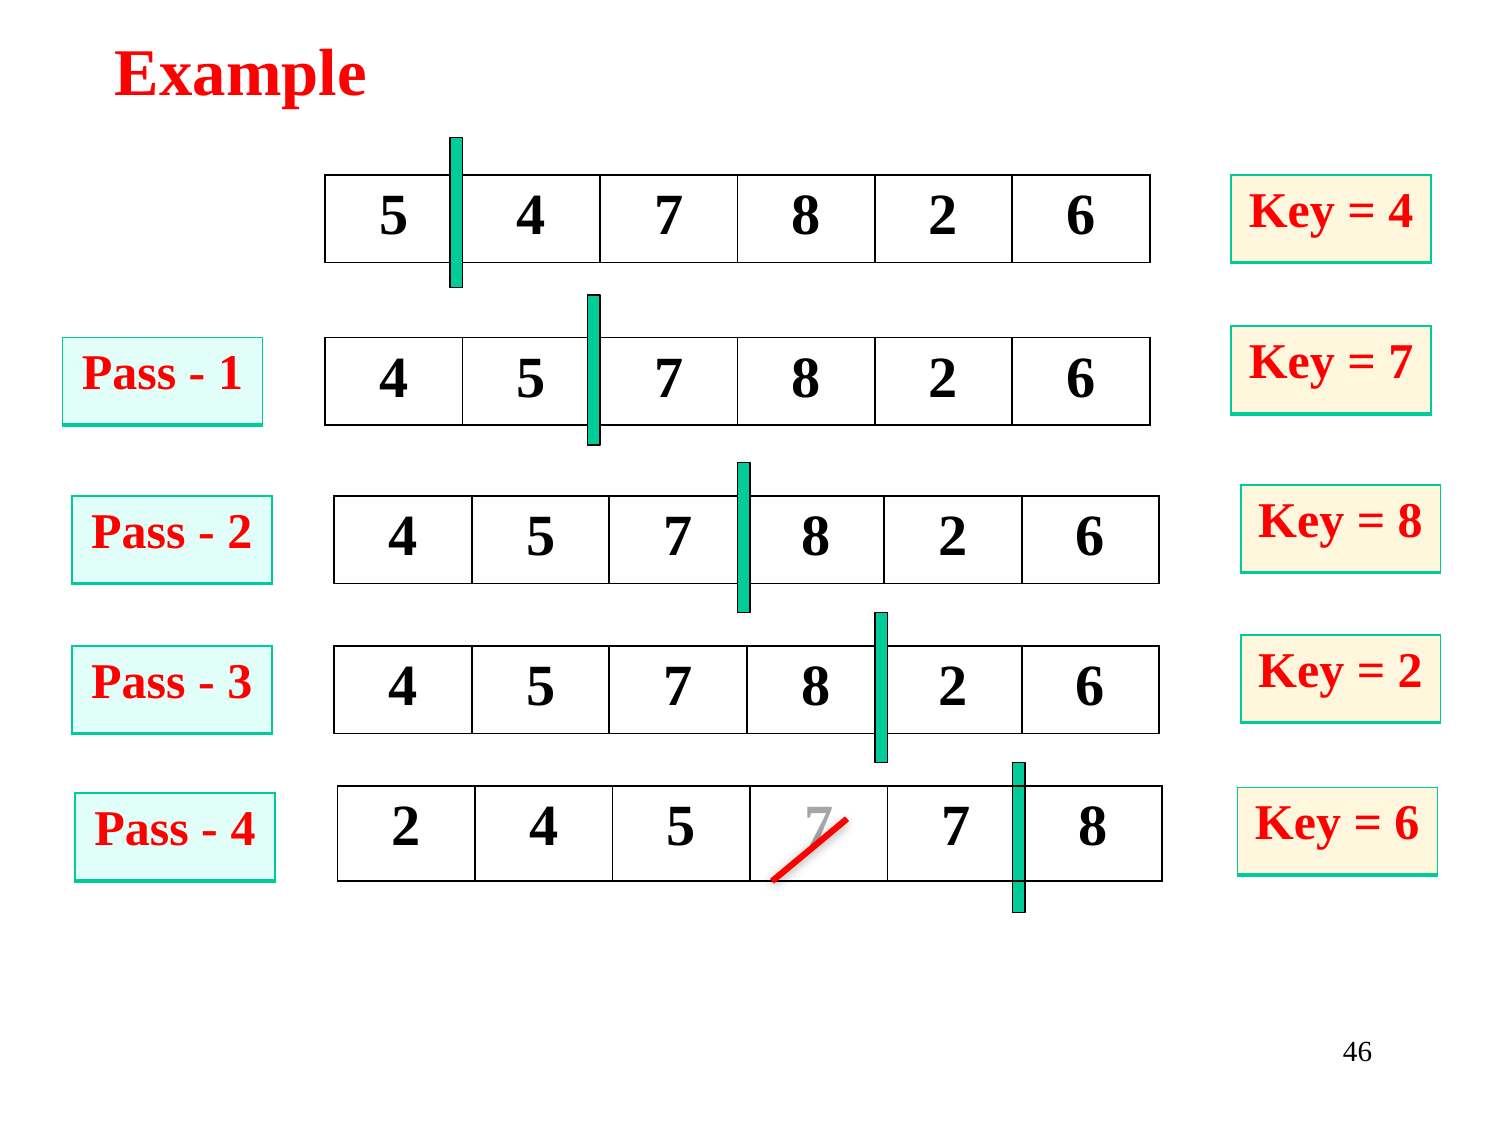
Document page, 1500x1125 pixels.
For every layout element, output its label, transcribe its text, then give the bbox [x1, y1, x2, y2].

table_header 8 [1026, 787, 1161, 880]
table_header 7 [751, 787, 887, 880]
table_header 5 [326, 176, 449, 262]
table_header 7 [610, 497, 737, 583]
text_box [449, 137, 463, 288]
text_box ‹#› [1074, 1024, 1388, 1100]
table_header 5 [463, 338, 587, 424]
table_header 7 [888, 787, 1024, 880]
table_header 4 [463, 176, 599, 262]
table_header 2 [338, 787, 474, 880]
table_header Key = 7 [1232, 327, 1430, 412]
table_header 4 [476, 787, 612, 880]
table_header Key = 6 [1238, 788, 1437, 873]
table_header Pass - 2 [73, 497, 271, 582]
text_box [1012, 762, 1025, 785]
table_header 4 [335, 497, 471, 583]
title Example [99, 37, 1438, 100]
table_header Pass - 3 [73, 647, 271, 732]
table_header 5 [613, 787, 749, 880]
table_header 4 [335, 647, 471, 733]
table_header 2 [888, 647, 1021, 733]
table_header 7 [601, 338, 737, 424]
table_header 5 [473, 497, 608, 583]
table_header 2 [876, 176, 1011, 262]
table_header 6 [1023, 647, 1158, 733]
table_header 8 [738, 176, 874, 262]
table_header 7 [601, 176, 737, 262]
table_header 4 [326, 338, 462, 424]
table_header Pass - 1 [63, 338, 262, 423]
table_header 7 [610, 647, 746, 733]
text_box [587, 294, 600, 445]
table_header 6 [1023, 497, 1158, 583]
table_header 8 [738, 338, 874, 424]
table_header 8 [750, 497, 883, 583]
table_header Pass - 4 [76, 794, 274, 879]
text_box [874, 612, 888, 763]
table_header 5 [473, 647, 608, 733]
table_header 6 [1013, 338, 1149, 424]
table_header 8 [748, 647, 874, 733]
table_header 2 [876, 338, 1011, 424]
table_header Key = 4 [1232, 176, 1430, 261]
text_box [737, 462, 750, 613]
table_header Key = 2 [1242, 636, 1440, 721]
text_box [771, 818, 848, 882]
table_header Key = 8 [1242, 486, 1440, 571]
table_header 6 [1013, 176, 1149, 262]
text_box [1012, 882, 1025, 913]
table_header 2 [885, 497, 1021, 583]
